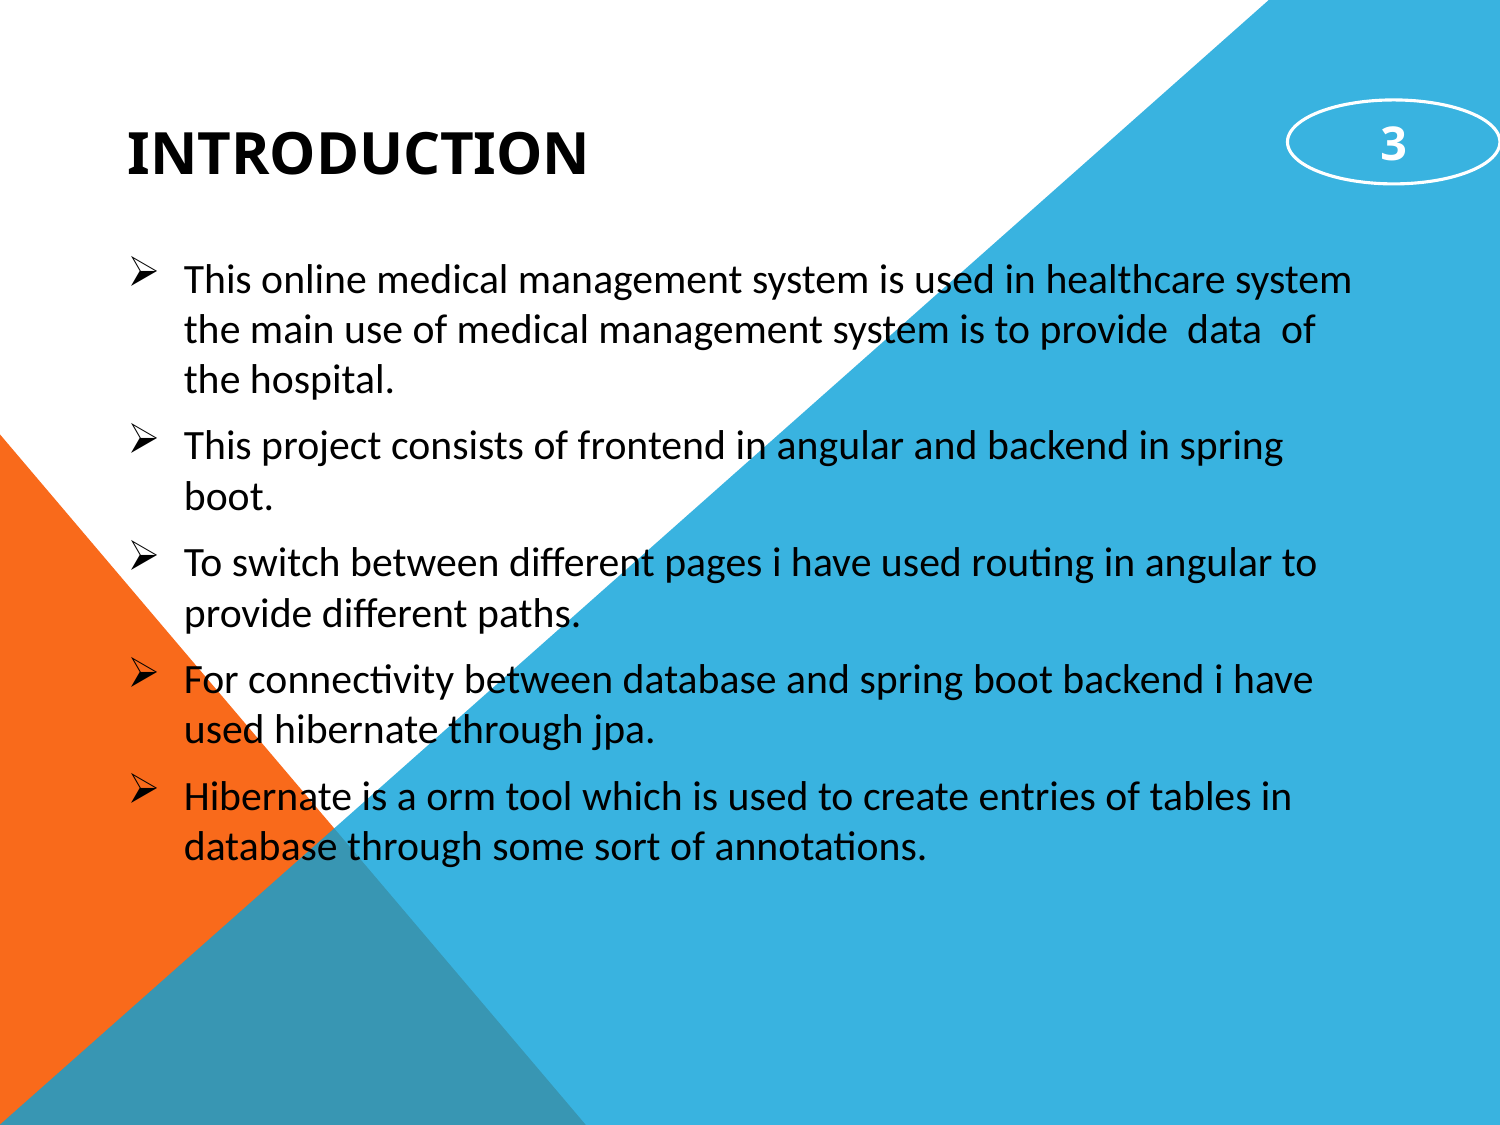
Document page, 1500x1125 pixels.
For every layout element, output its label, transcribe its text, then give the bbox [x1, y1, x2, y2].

slide_number 3 [1285, 98, 1500, 186]
subtitle This online medical management system is used in healthcare system the main use of medical management system is to provide data of the hospital. This project consists of frontend in angular and backend in spring boot. To switch between different pages i have used routing in angular to provide different paths. For connectivity between database and spring boot backend i have used hibernate through jpa. Hibernate is a orm tool which is used to create entries of tables in database through some sort of annotations. [112, 249, 1375, 975]
title Introduction [112, 37, 1375, 188]
